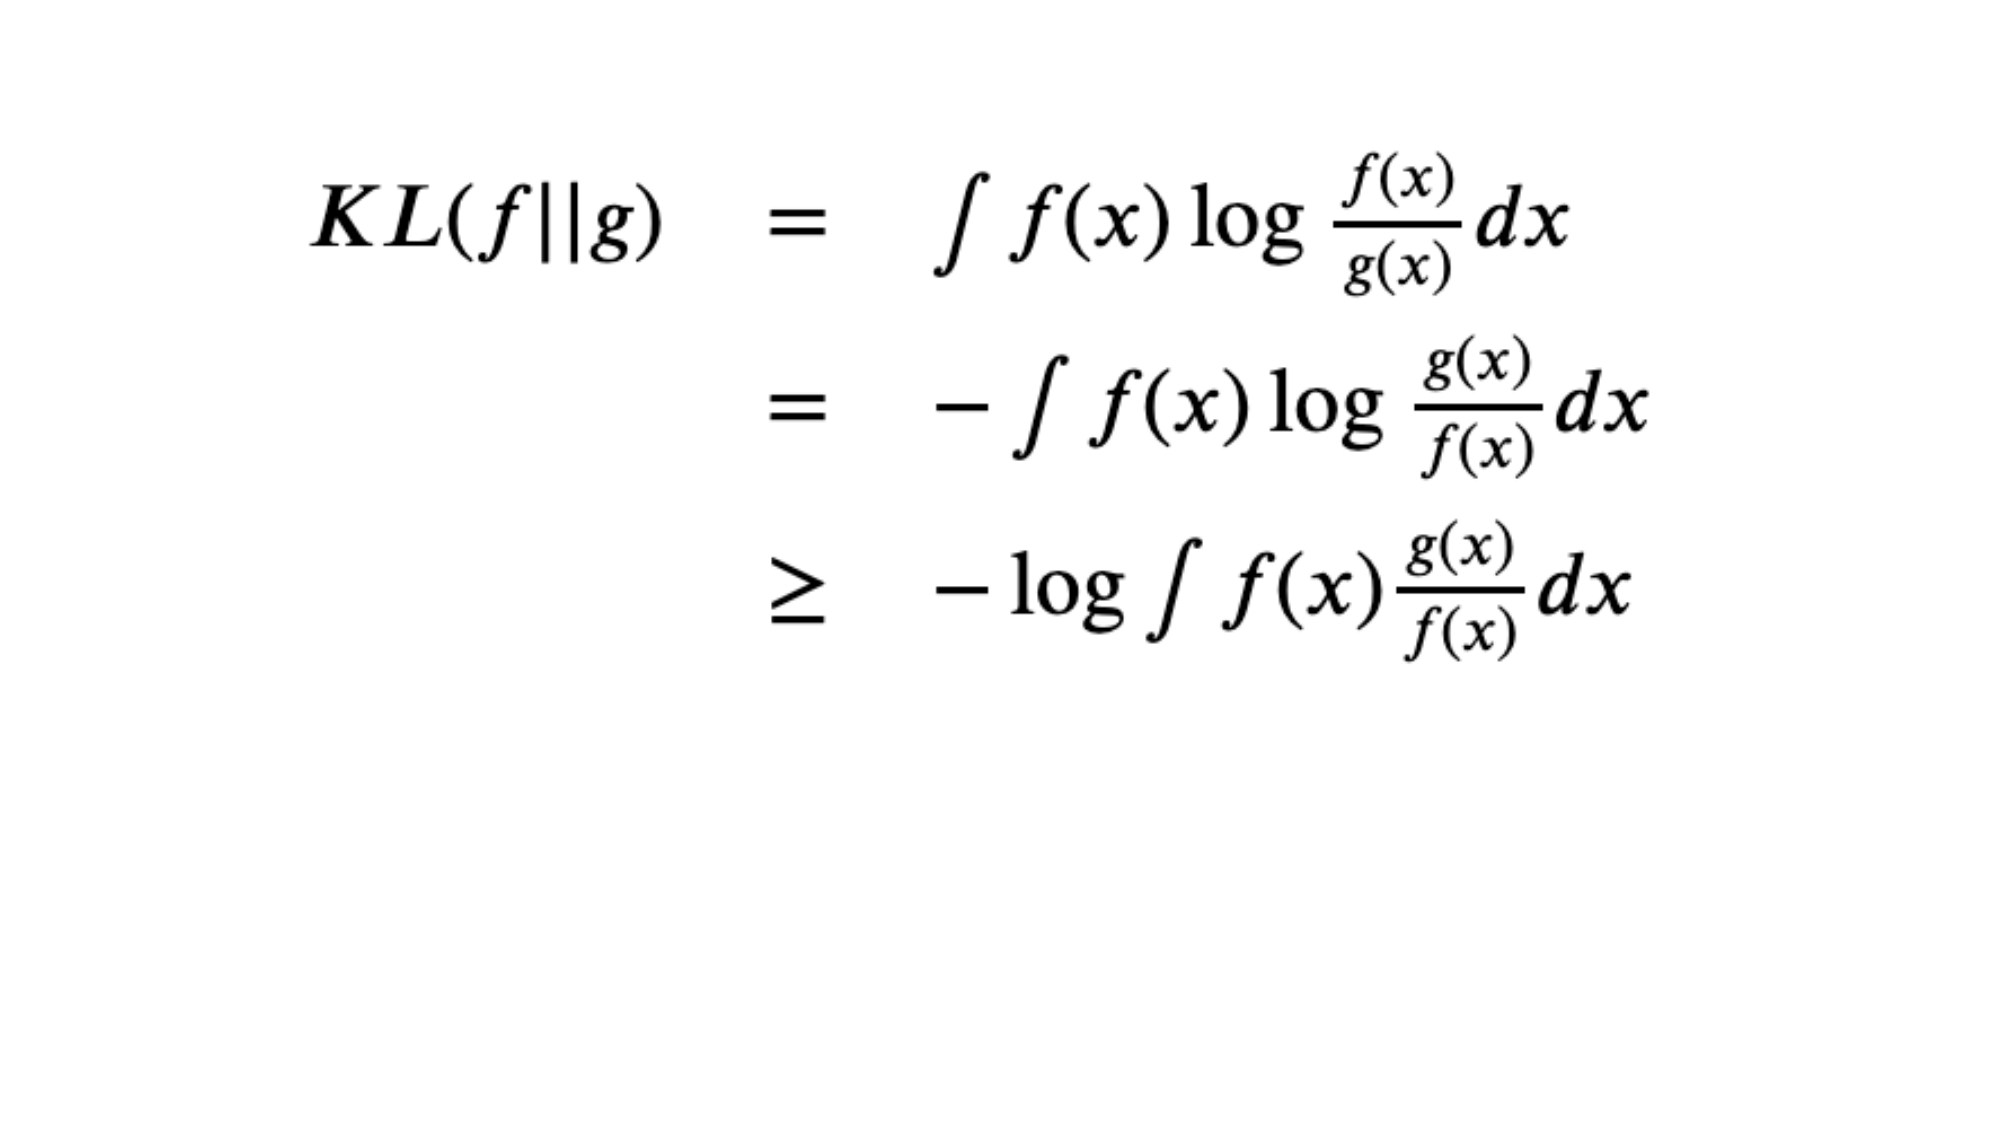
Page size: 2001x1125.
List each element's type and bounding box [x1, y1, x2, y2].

picture [258, 120, 1839, 1024]
